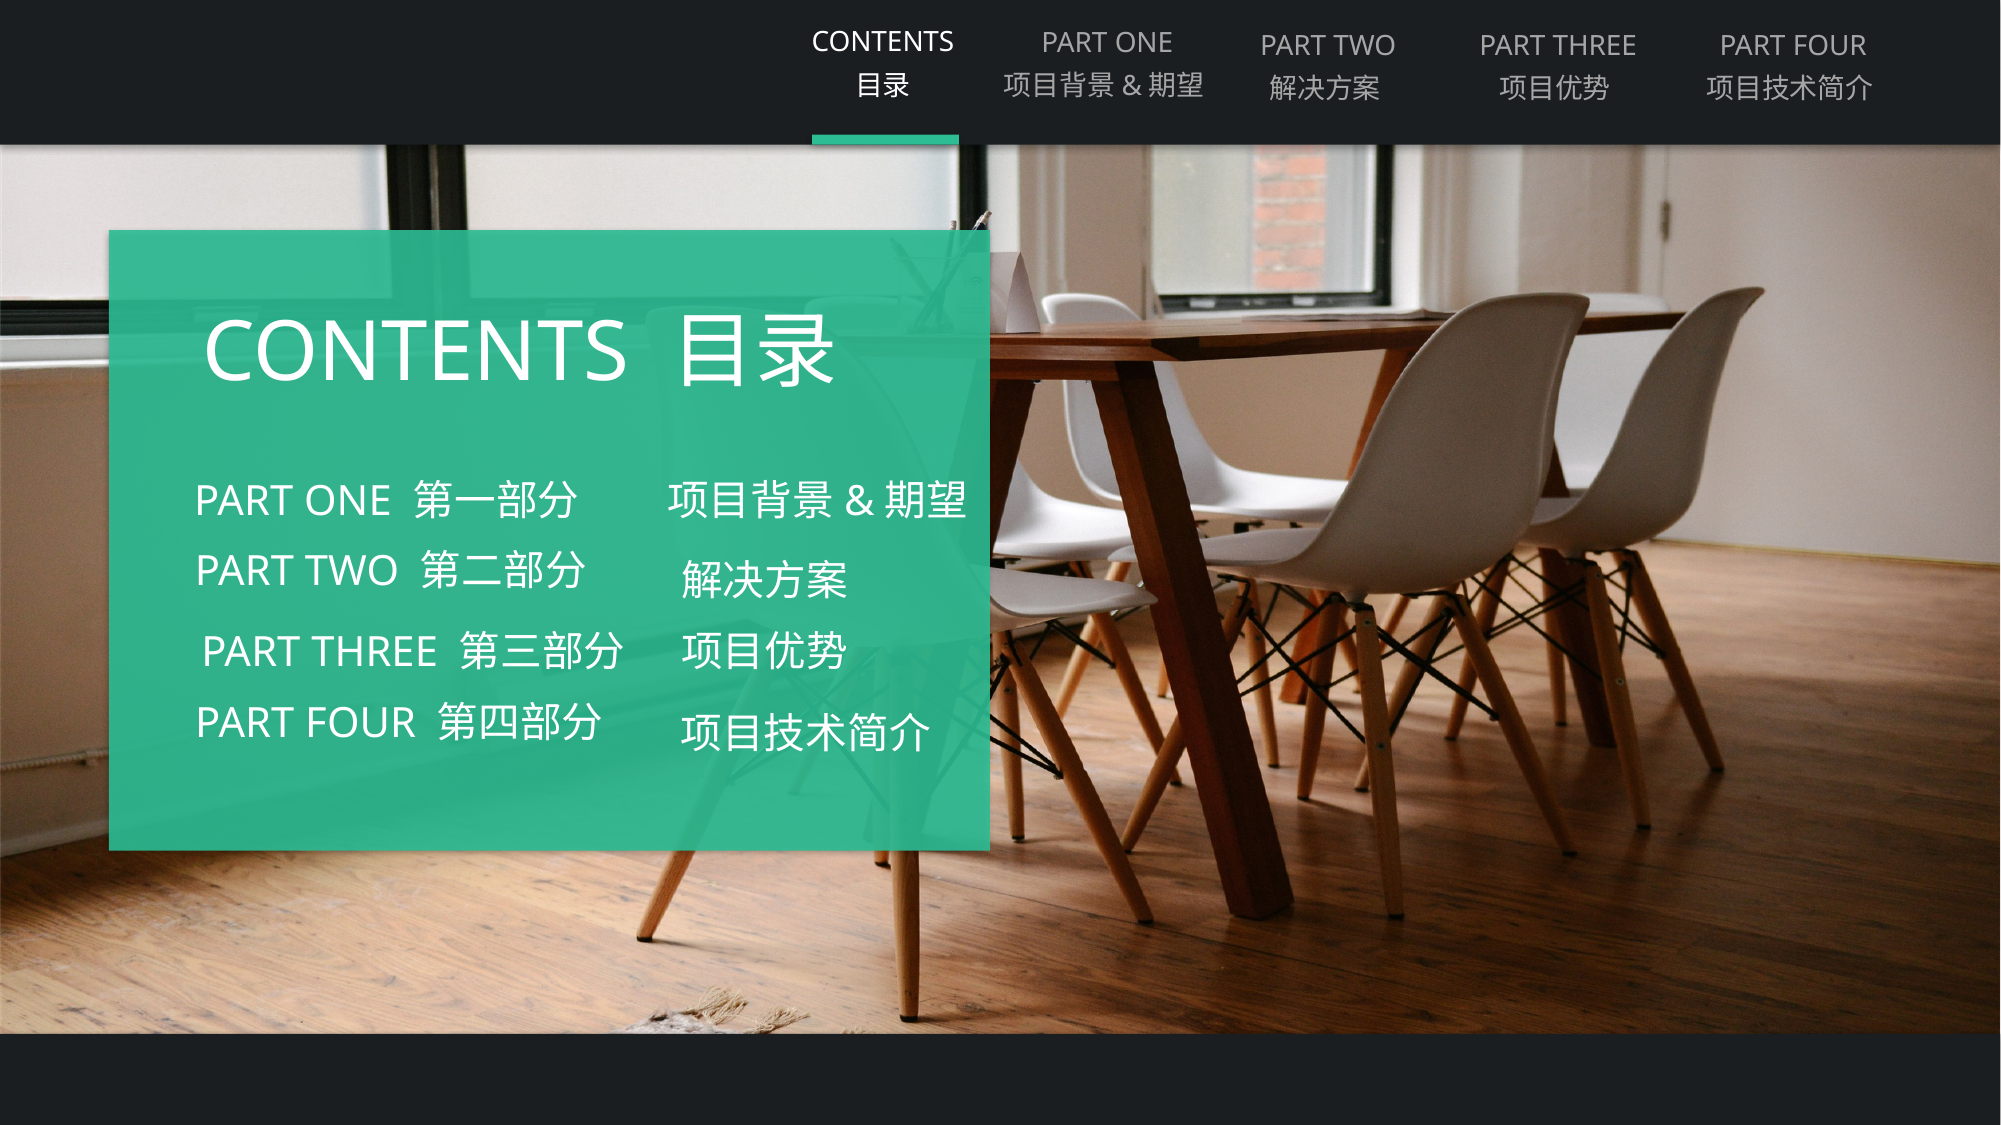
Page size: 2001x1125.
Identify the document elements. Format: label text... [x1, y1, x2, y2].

text_box 项目优势 [666, 601, 873, 682]
text_box PART ONE 第一部分 [179, 450, 595, 531]
text_box PART THREE 第三部分 [186, 602, 641, 682]
text_box [108, 229, 991, 851]
text_box PART ONE 项目背景&期望 [989, 7, 1226, 109]
text_box [0, 0, 2001, 145]
text_box [0, 1033, 2001, 1125]
text_box PART TWO 解决方案 [1245, 10, 1412, 112]
text_box 解决方案 [666, 531, 873, 601]
text_box PART TWO 第二部分 [180, 521, 602, 602]
text_box 项目背景&期望 [652, 450, 993, 531]
text_box PART FOUR 项目技术简介 [1691, 10, 1895, 112]
text_box CONTENTS 目录 [796, 6, 969, 109]
text_box [811, 134, 960, 145]
text_box PART THREE 项目优势 [1464, 10, 1652, 112]
text_box 项目技术简介 [665, 683, 956, 764]
text_box PART FOUR 第四部分 [180, 673, 619, 754]
picture [0, 145, 2001, 1033]
text_box CONTENTS 目录 [187, 259, 853, 405]
